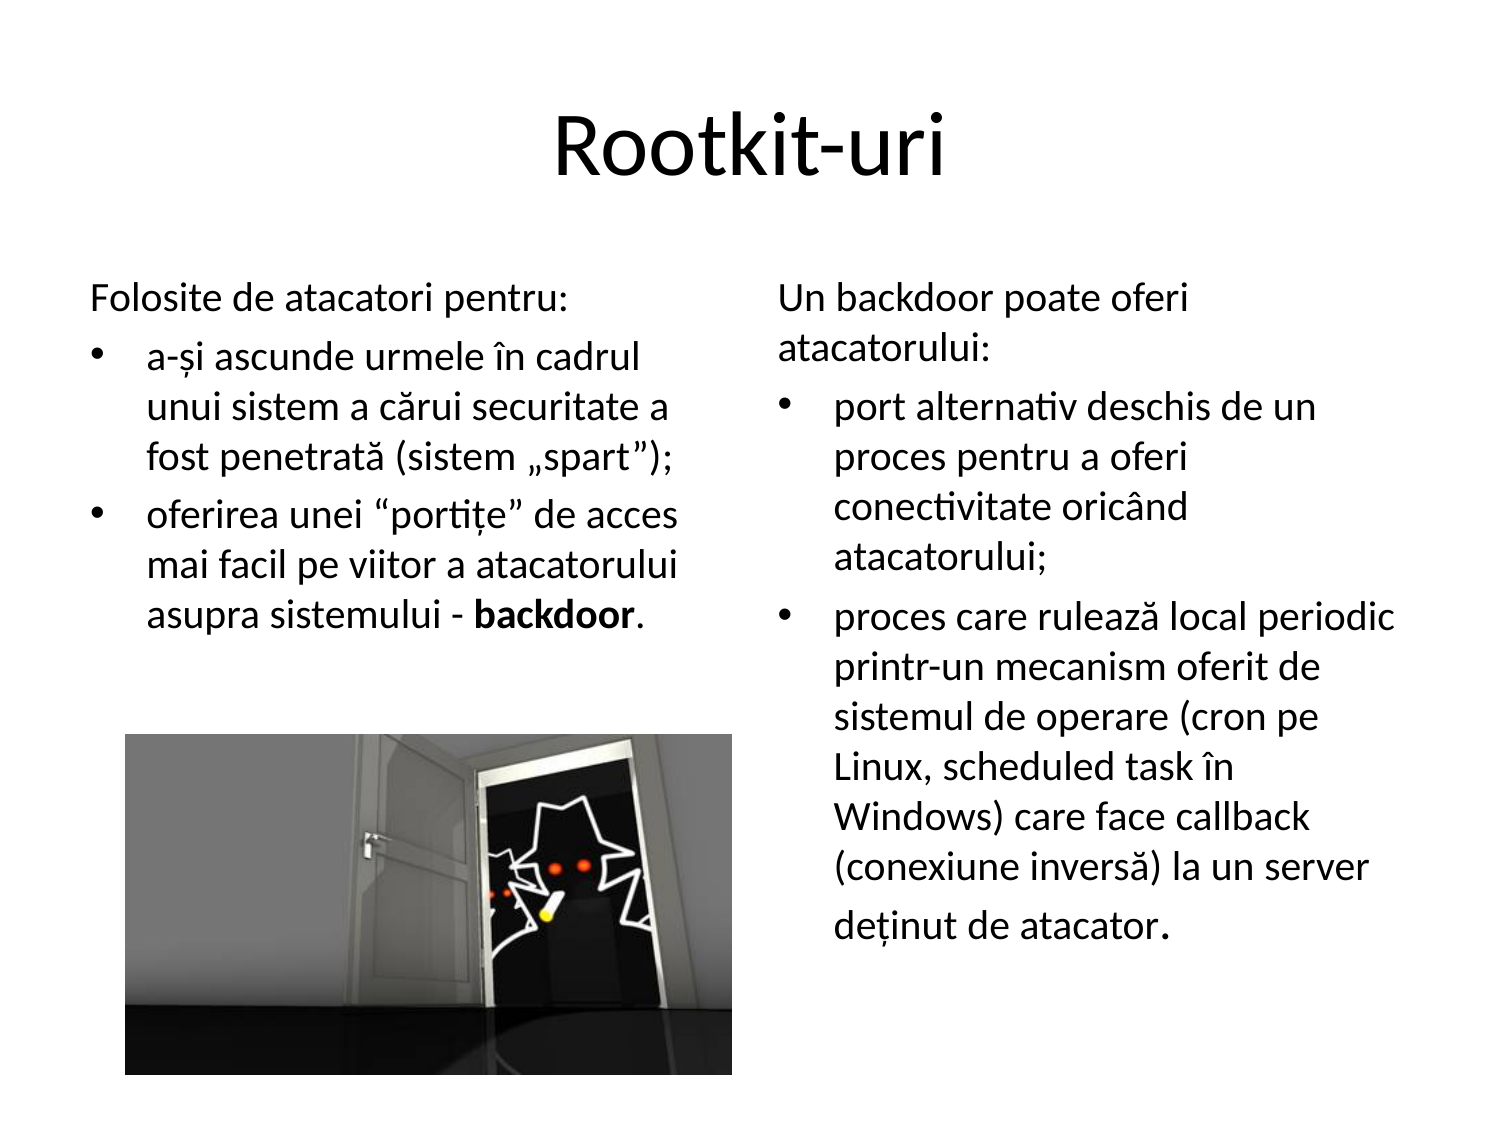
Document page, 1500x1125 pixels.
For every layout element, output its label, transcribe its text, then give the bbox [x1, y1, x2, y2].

list Folosite de atacatori pentru: a-și ascunde urmele în cadrul unui sistem a cărui securitate a fost penetrată (sistem „spart”); oferirea unei “portițe” de acces mai facil pe viitor a atacatorului asupra sistemului - backdoor. [75, 262, 738, 1005]
title Rootkit-uri [75, 45, 1425, 233]
list Un backdoor poate oferi atacatorului: port alternativ deschis de un proces pentru a oferi conectivitate oricând atacatorului; proces care rulează local periodic printr-un mecanism oferit de sistemul de operare (cron pe Linux, scheduled task în Windows) care face callback (conexiune inversă) la un server deținut de atacator. [762, 262, 1425, 1005]
picture [124, 733, 732, 1076]
